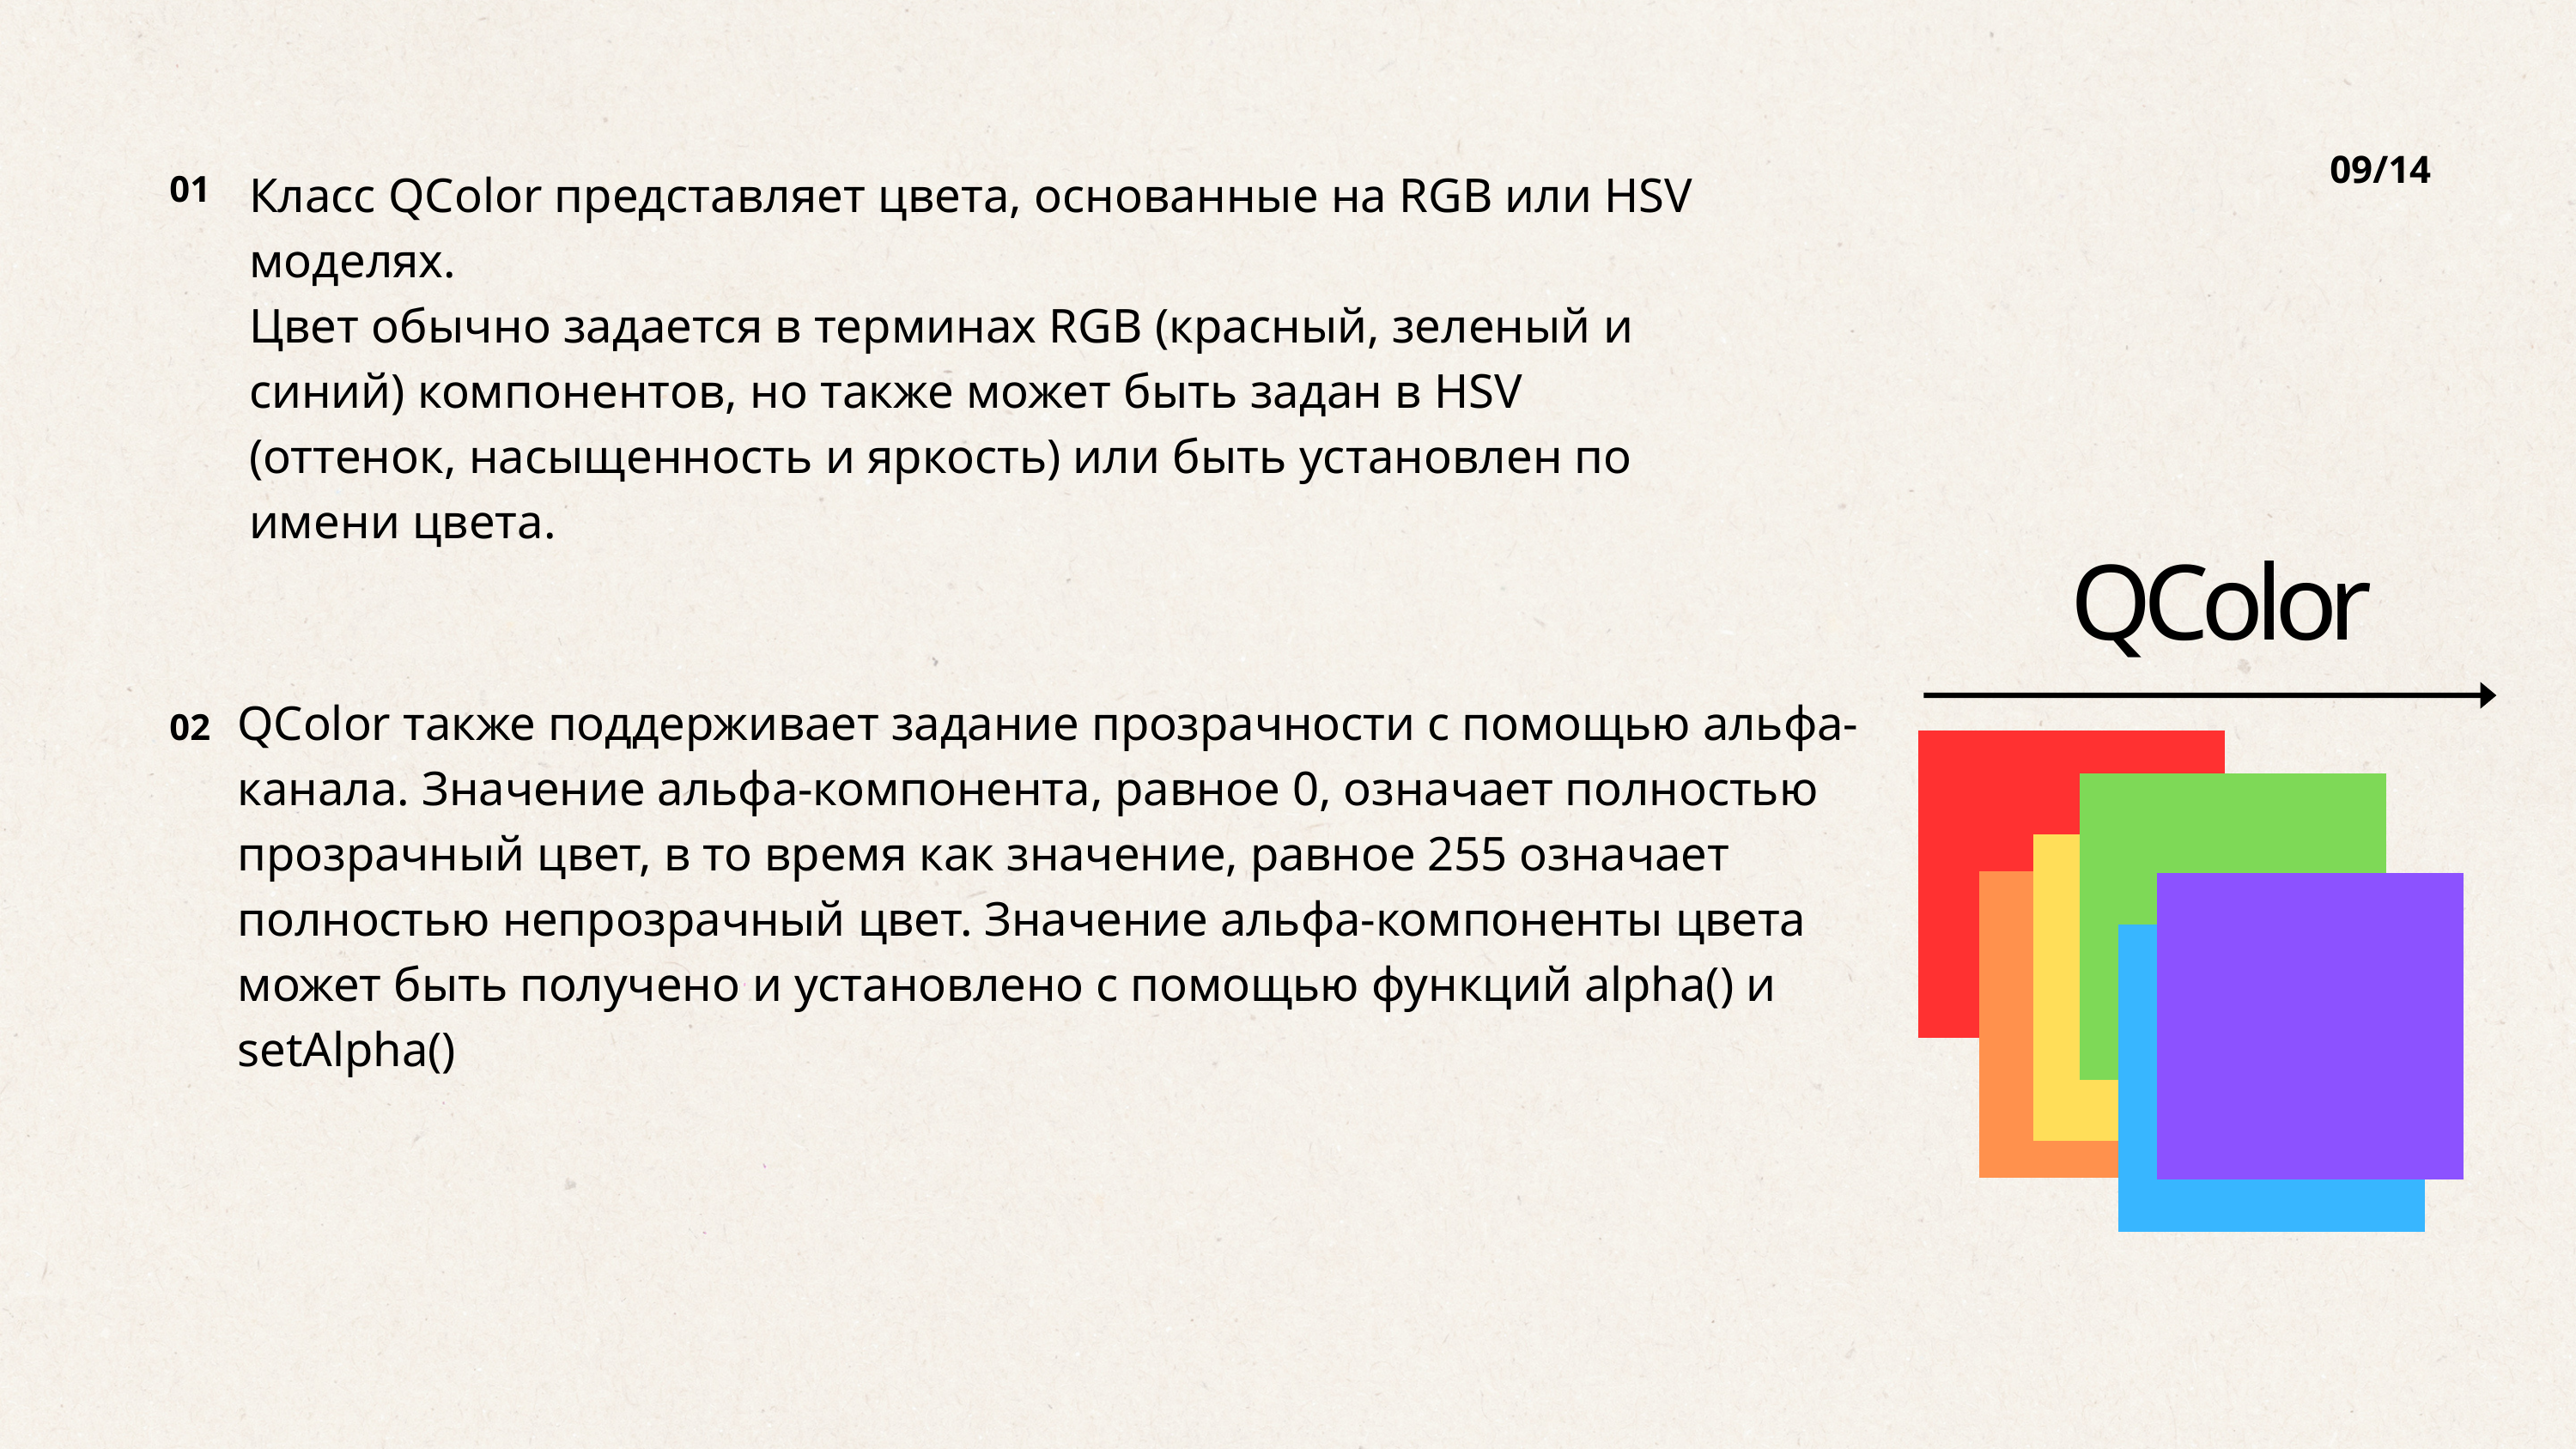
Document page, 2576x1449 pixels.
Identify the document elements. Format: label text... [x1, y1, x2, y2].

text_box [1923, 686, 2497, 705]
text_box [1917, 731, 2464, 1233]
text_box 02 [144, 697, 211, 749]
text_box 09/14 [1822, 137, 2432, 191]
text_box [0, 0, 2576, 1449]
text_box Класс QColor представляет цвета, основанные на RGB или HSV моделях. Цвет обычно задается в терминах RGB (красный, зеленый и синий) компонентов, но также может быть задан в HSV (оттенок, насыщенность и яркость) или быть установлен по имени цвета. [248, 156, 1712, 614]
text_box QColor также поддерживает задание прозрачности с помощью альфа-канала. Значение альфа-компонента, равное 0, означает полностью прозрачный цвет, в то время как значение, равное 255 означает полностью непрозрачный цвет. Значение альфа-компоненты цвета может быть получено и установлено с помощью функций alpha() и setAlpha() [237, 684, 1865, 1076]
text_box 01 [144, 159, 211, 209]
text_box QColor [1358, 556, 2372, 661]
